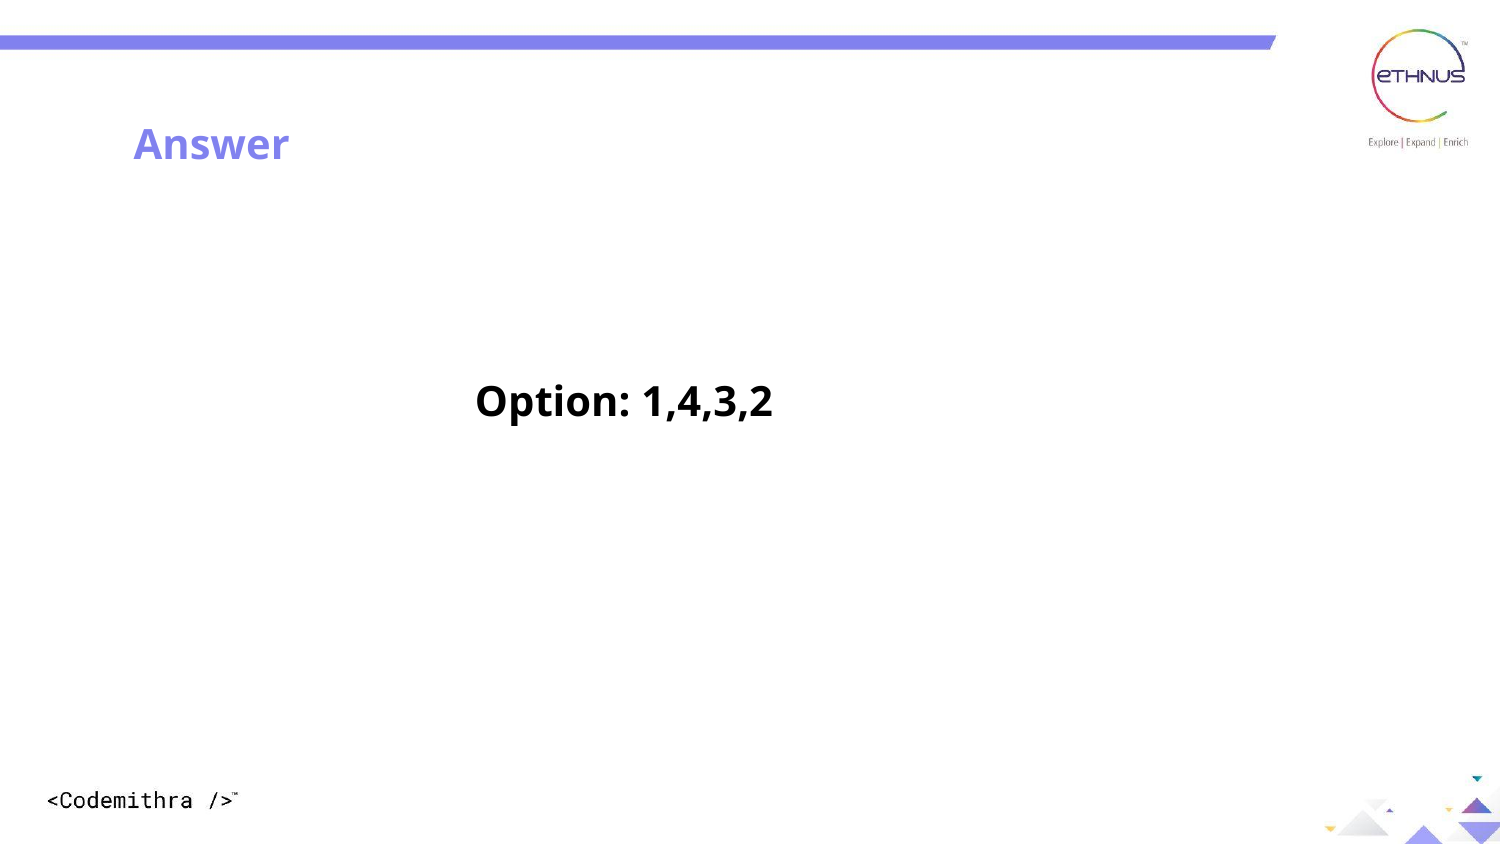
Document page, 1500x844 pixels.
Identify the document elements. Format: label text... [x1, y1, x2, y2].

text_box Option: 1,4,3,2 [459, 359, 1500, 540]
text_box Answer [118, 103, 611, 184]
picture [0, 1, 1500, 844]
